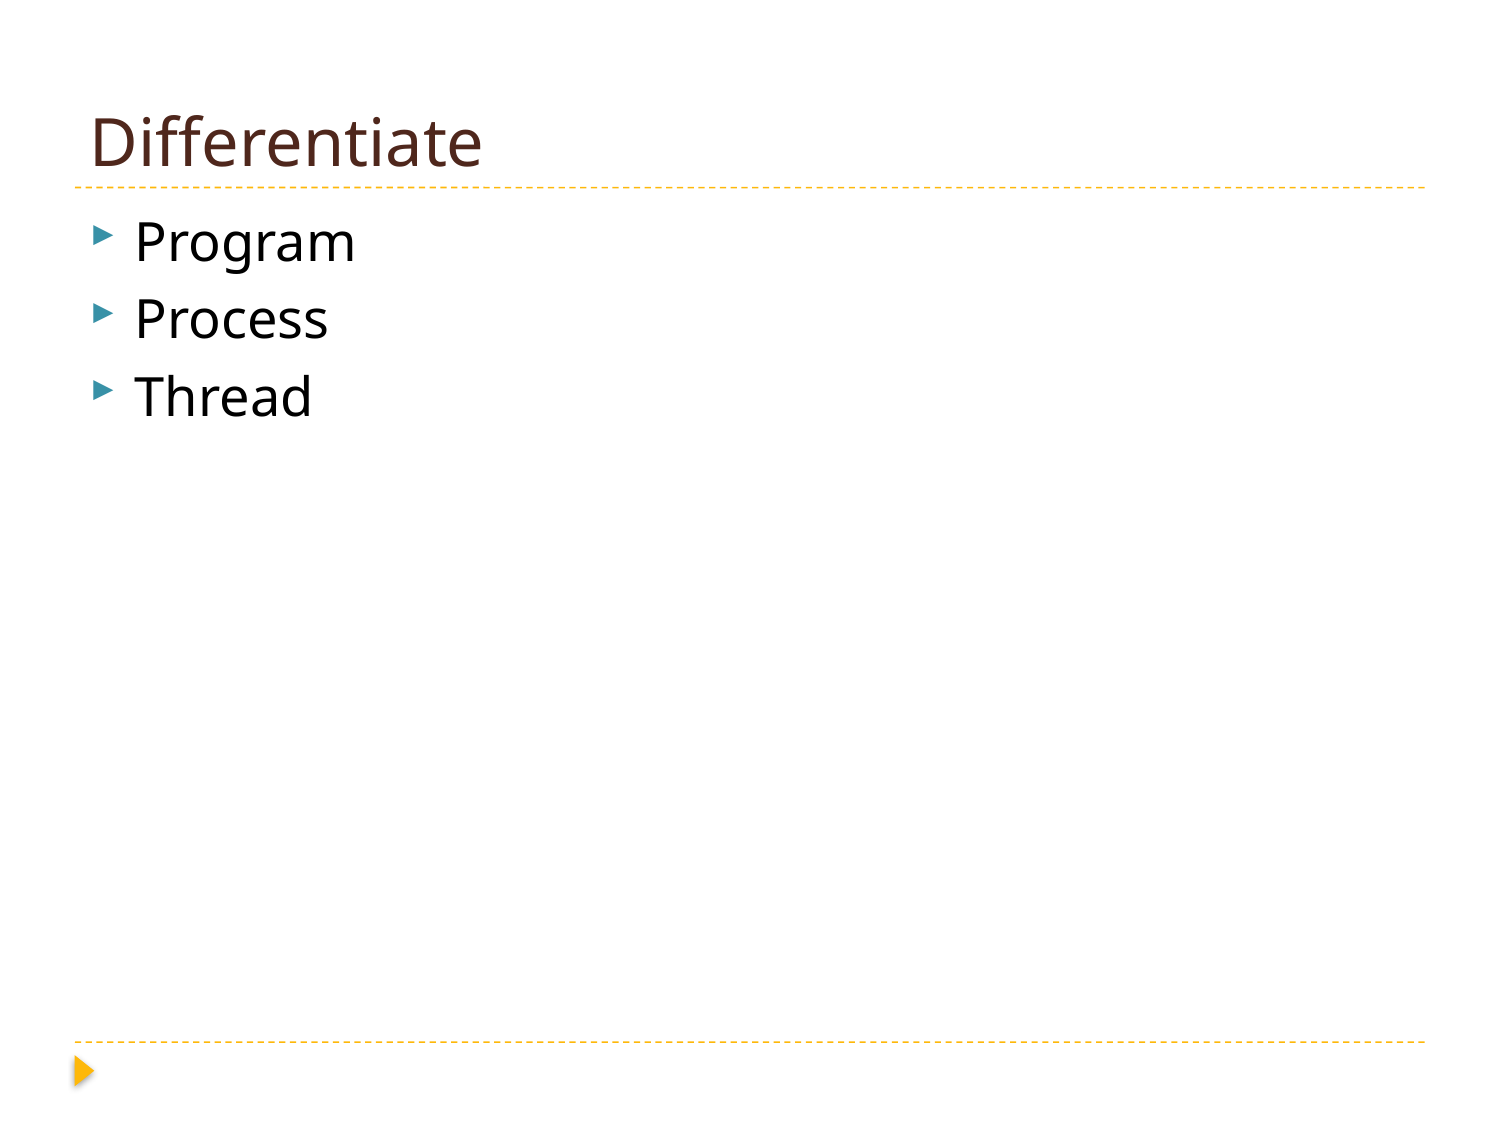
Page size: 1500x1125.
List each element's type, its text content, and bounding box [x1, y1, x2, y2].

title Differentiate [75, 24, 1425, 188]
list Program Process Thread [75, 200, 1425, 1010]
